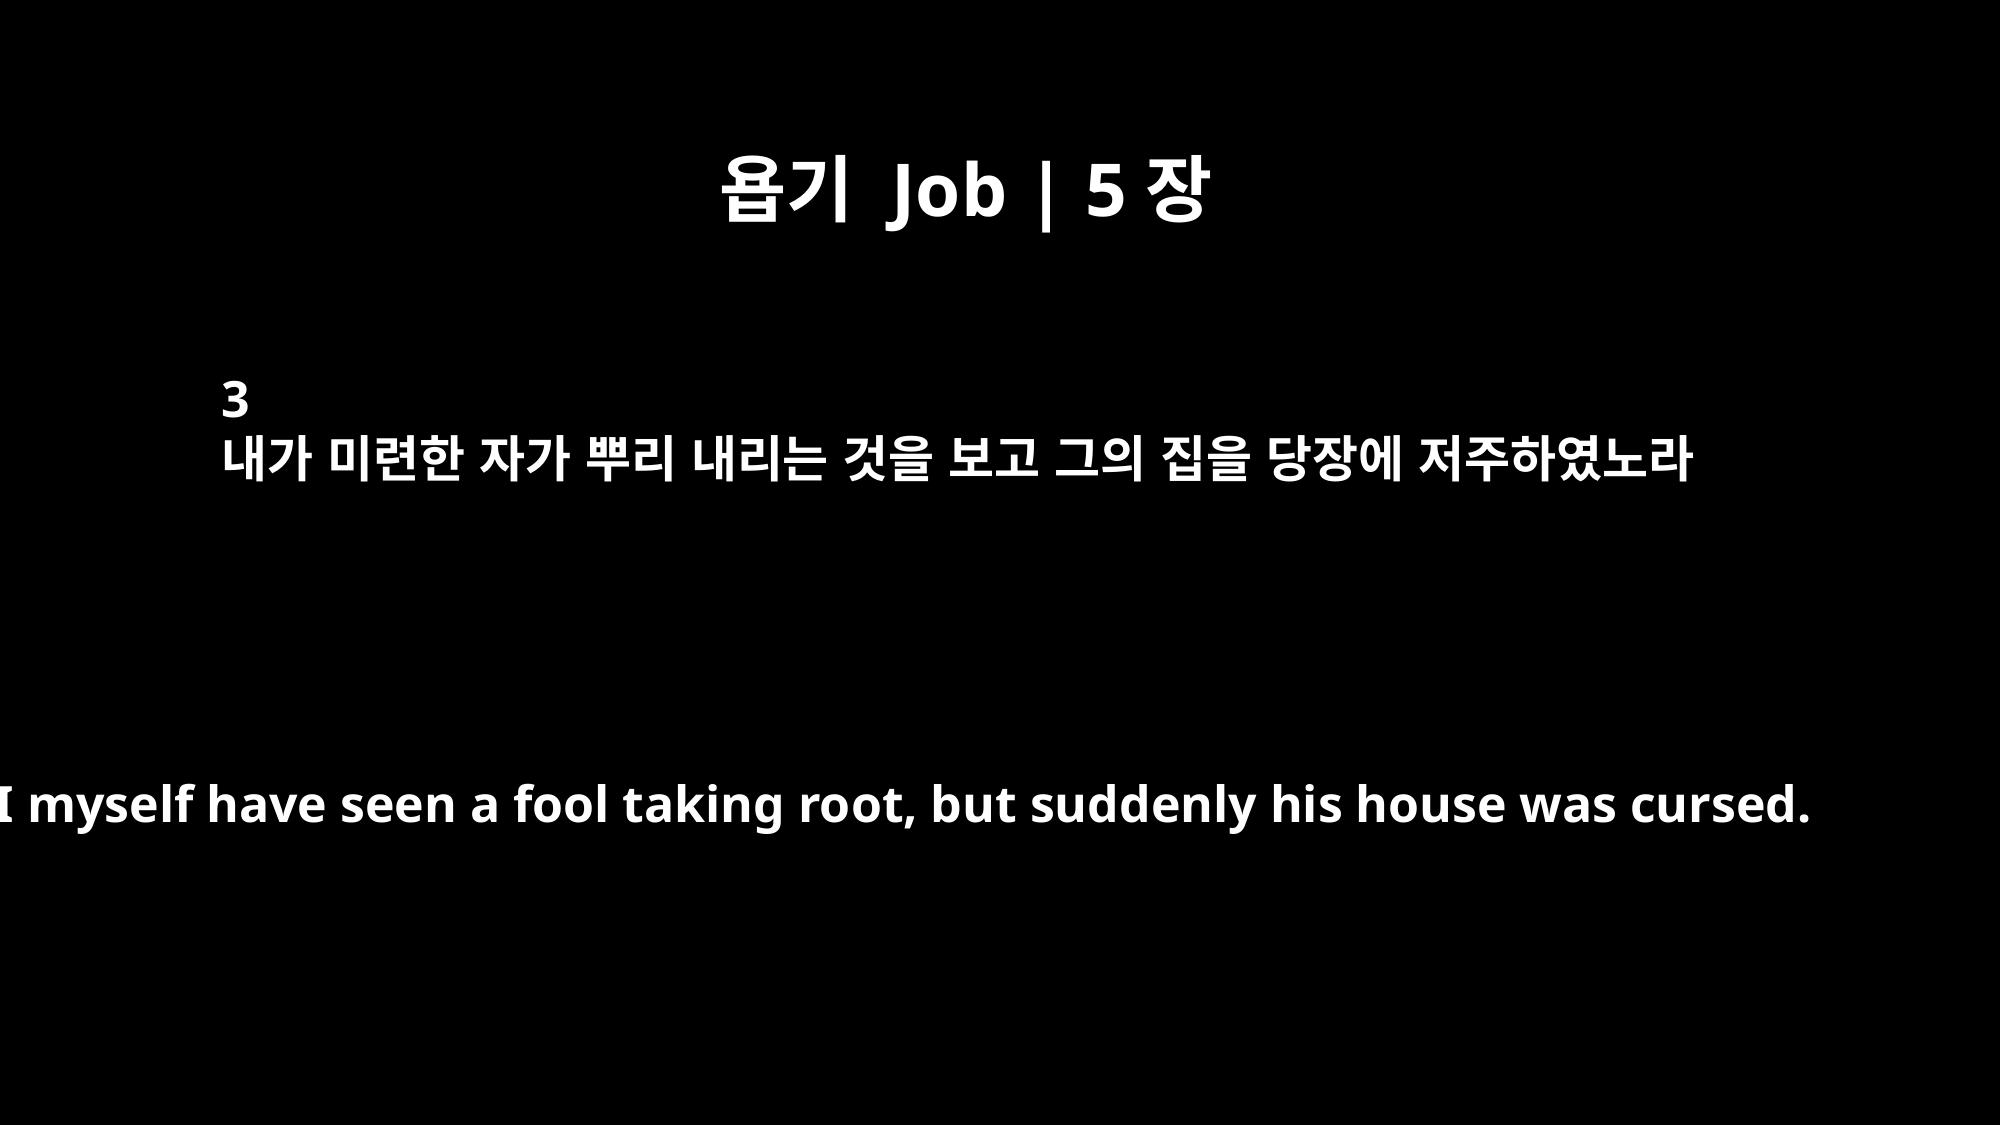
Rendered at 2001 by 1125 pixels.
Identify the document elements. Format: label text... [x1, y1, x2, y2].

text_box 욥기 Job | 5장 [704, 136, 1228, 239]
text_box 3 내가 미련한 자가 뿌리 내리는 것을 보고 그의 집을 당장에 저주하였노라 [206, 359, 1711, 495]
text_box I myself have seen a fool taking root, but suddenly his house was cursed. [0, 764, 1828, 840]
